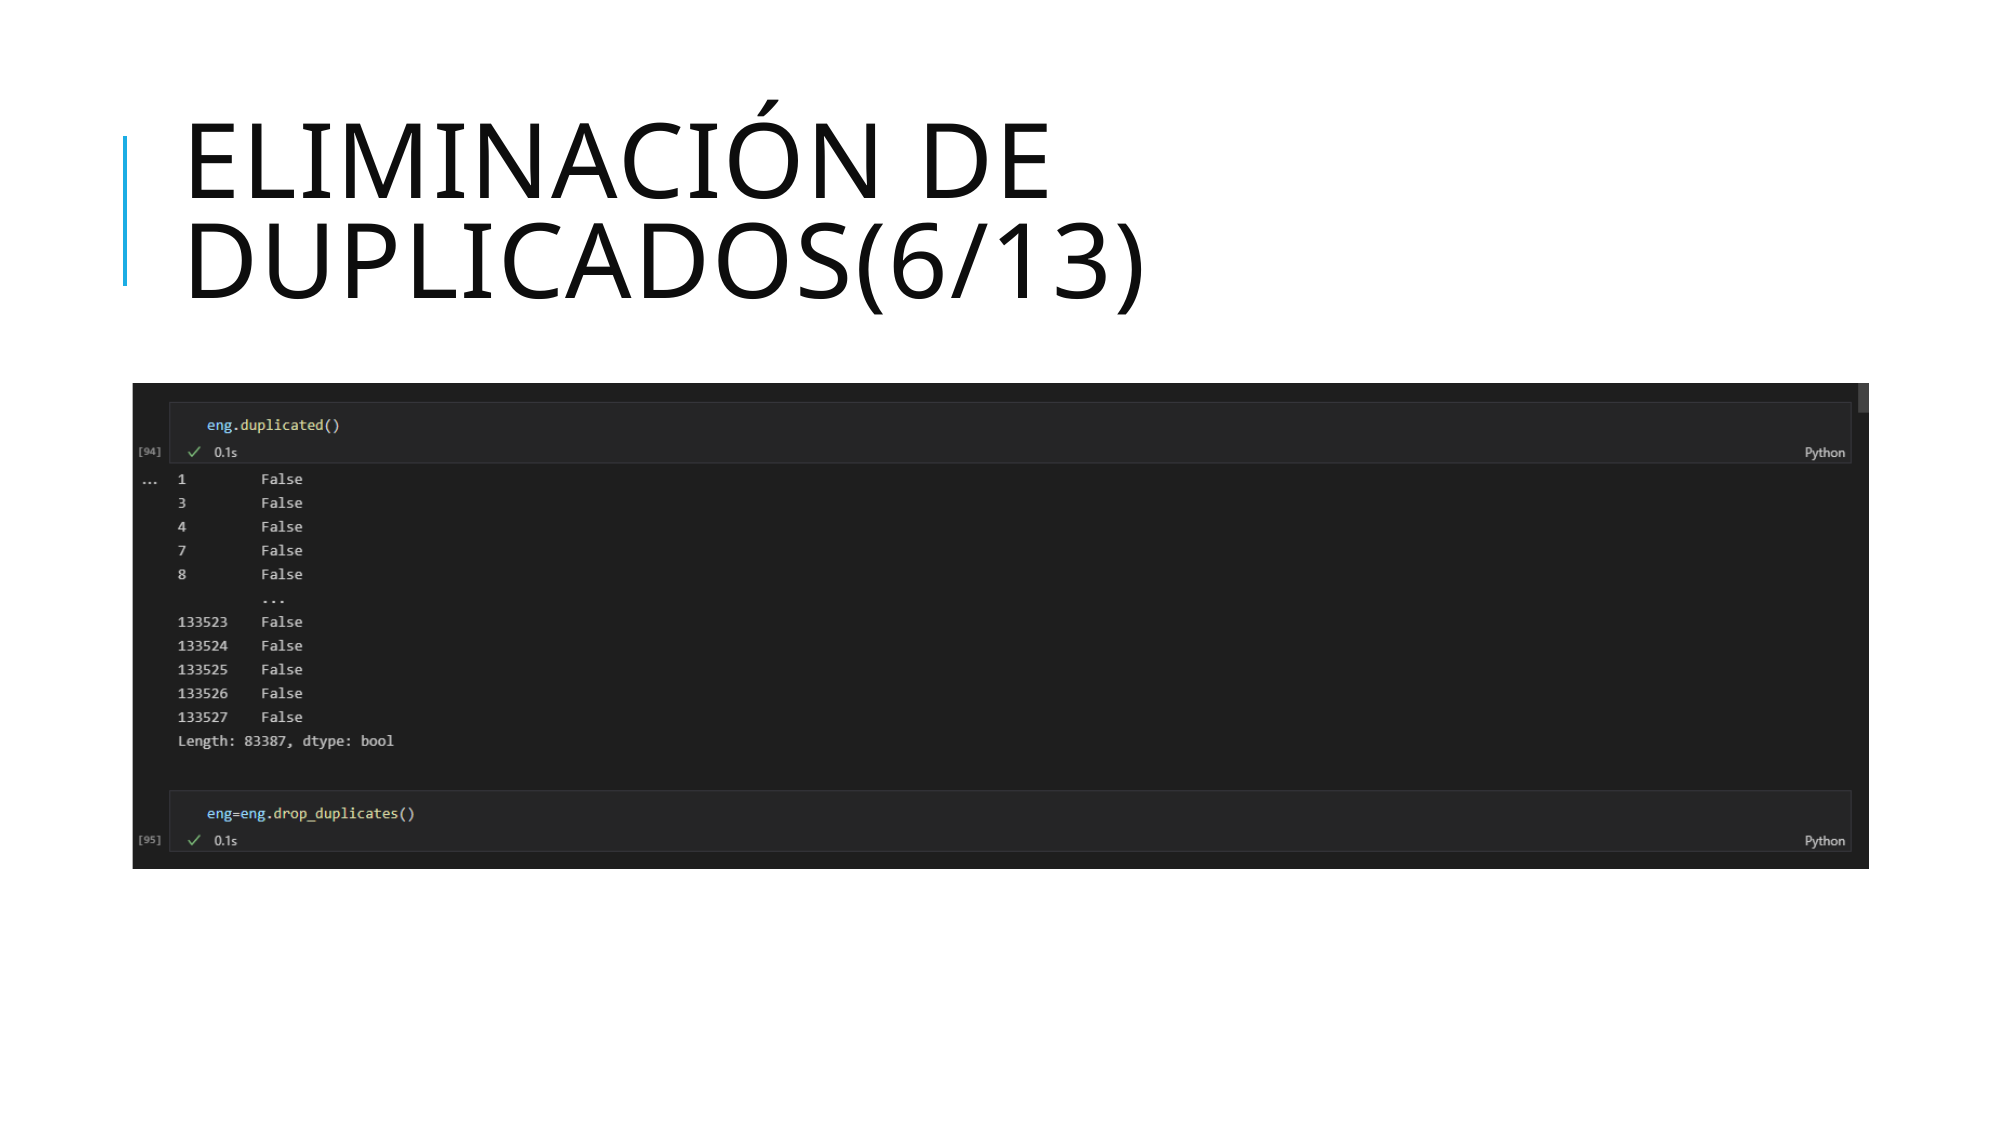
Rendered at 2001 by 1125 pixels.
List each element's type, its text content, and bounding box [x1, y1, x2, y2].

title Eliminación de duplicados(6/13) [168, 96, 1763, 342]
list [132, 382, 1870, 869]
